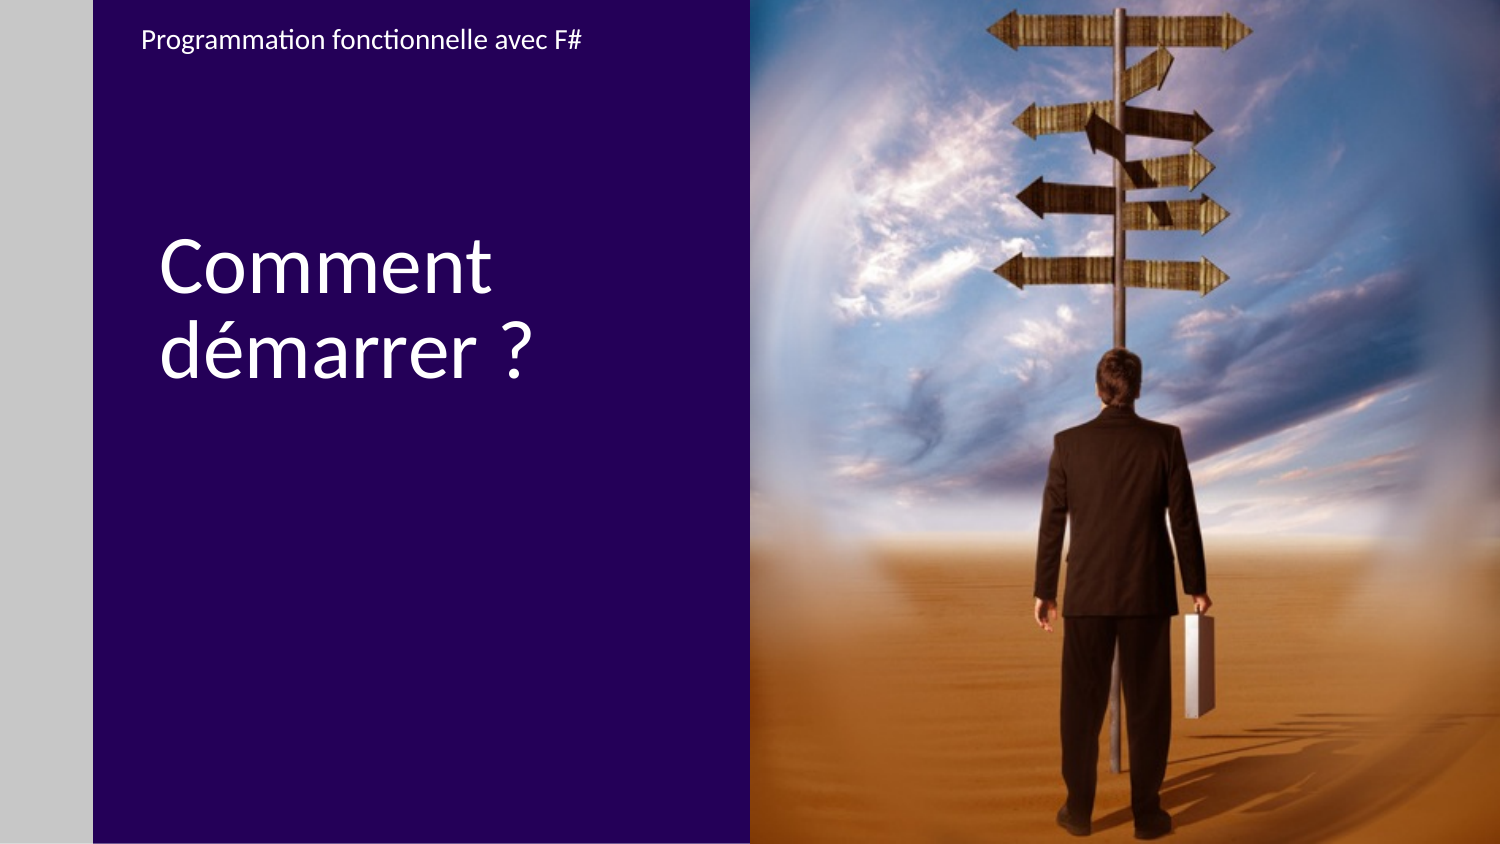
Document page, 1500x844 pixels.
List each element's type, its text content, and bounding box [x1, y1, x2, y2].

picture [749, 0, 1500, 844]
list Programmation fonctionnelle avec F# [141, 25, 692, 56]
title Comment démarrer ? [159, 225, 705, 399]
